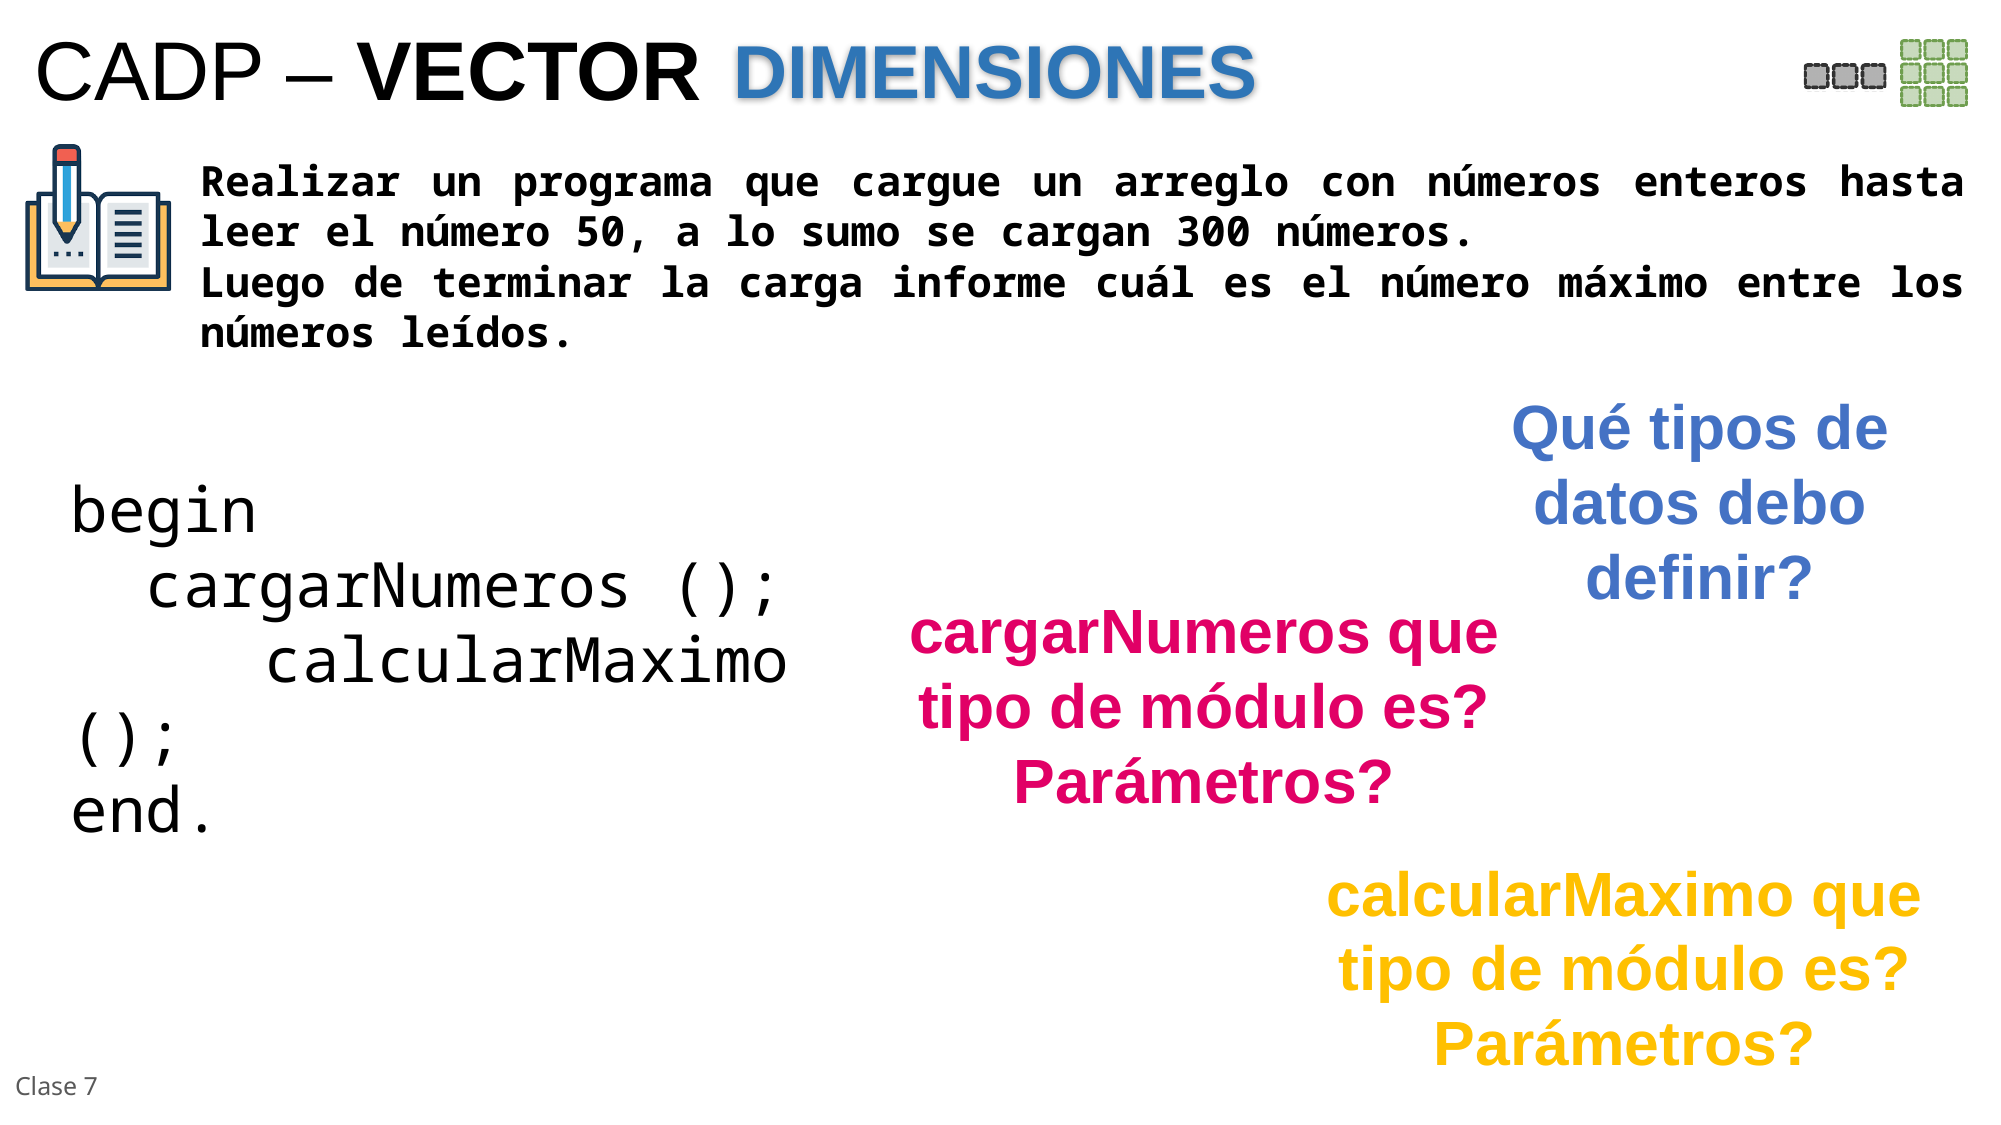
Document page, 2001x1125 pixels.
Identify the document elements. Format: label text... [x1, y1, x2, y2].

picture [24, 144, 172, 292]
text_box DIMENSIONES [718, 15, 1627, 122]
text_box CADP – VECTOR [19, 21, 1544, 136]
text_box Qué tipos de datos debo definir? [1421, 379, 1980, 620]
picture [1803, 62, 1887, 92]
text_box Realizar un programa que cargue un arreglo con números enteros hasta leer el número 50, a lo sumo se cargan 300 números. Luego de terminar la carga informe cuál es el número máximo entre los números leídos. [185, 147, 1980, 363]
picture [1900, 39, 1968, 107]
text_box begin cargarNumeros (); calcularMaximo (); end. [56, 462, 805, 853]
text_box calcularMaximo que tipo de módulo es? Parámetros? [1280, 846, 1970, 1086]
slide_number Clase 7 [0, 1052, 162, 1118]
text_box cargarNumeros que tipo de módulo es? Parámetros? [860, 583, 1550, 824]
